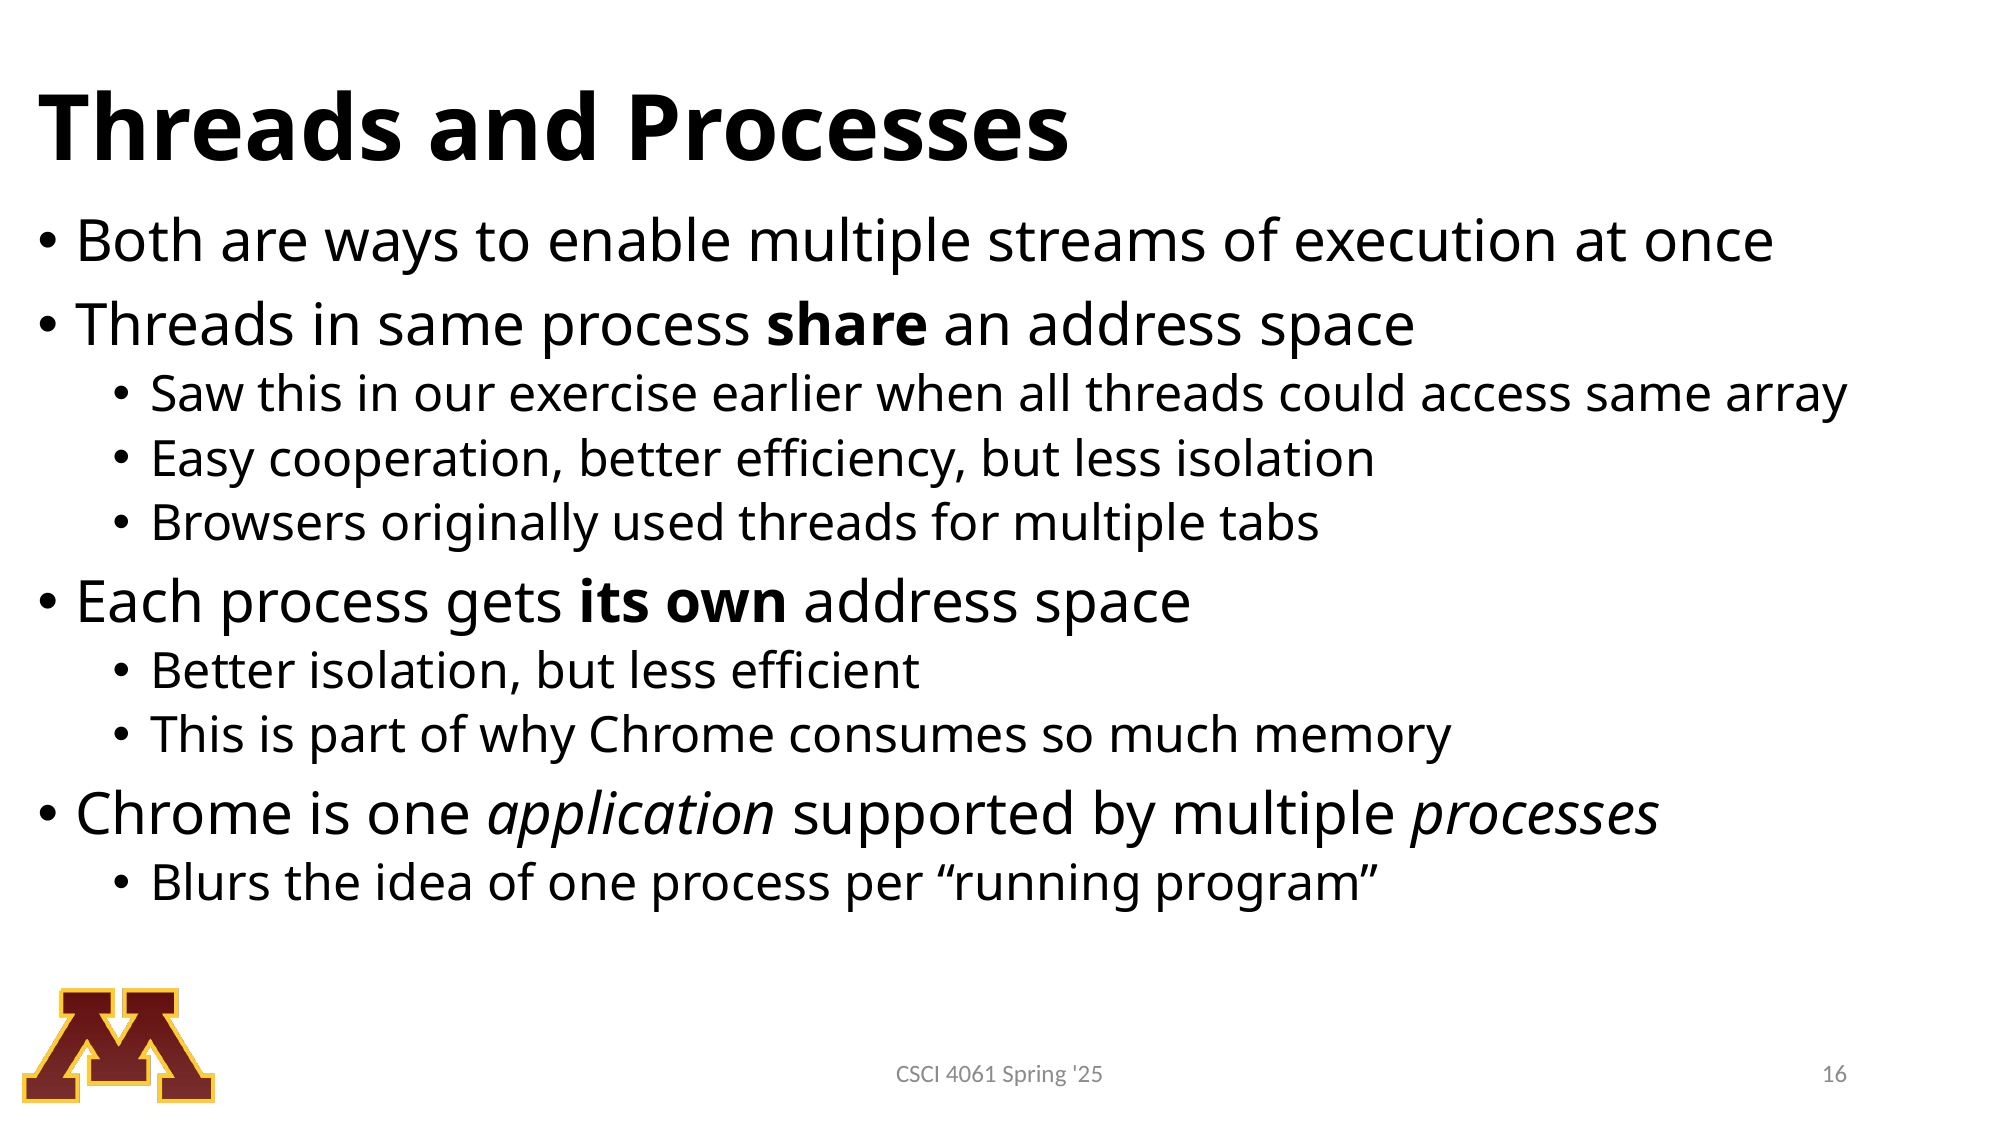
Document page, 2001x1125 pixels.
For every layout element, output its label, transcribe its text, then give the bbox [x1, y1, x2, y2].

picture [22, 988, 215, 1103]
footer CSCI 4061 Spring '25 [662, 1042, 1338, 1103]
slide_number 16 [1412, 1042, 1863, 1103]
list Both are ways to enable multiple streams of execution at once Threads in same process share an address space Saw this in our exercise earlier when all threads could access same array Easy cooperation, better efficiency, but less isolation Browsers originally used threads for multiple tabs Each process gets its own address space Better isolation, but less efficient This is part of why Chrome consumes so much memory Chrome is one application supported by multiple processes Blurs the idea of one process per “running program” [22, 204, 1944, 971]
title Threads and Processes [22, 22, 1946, 240]
